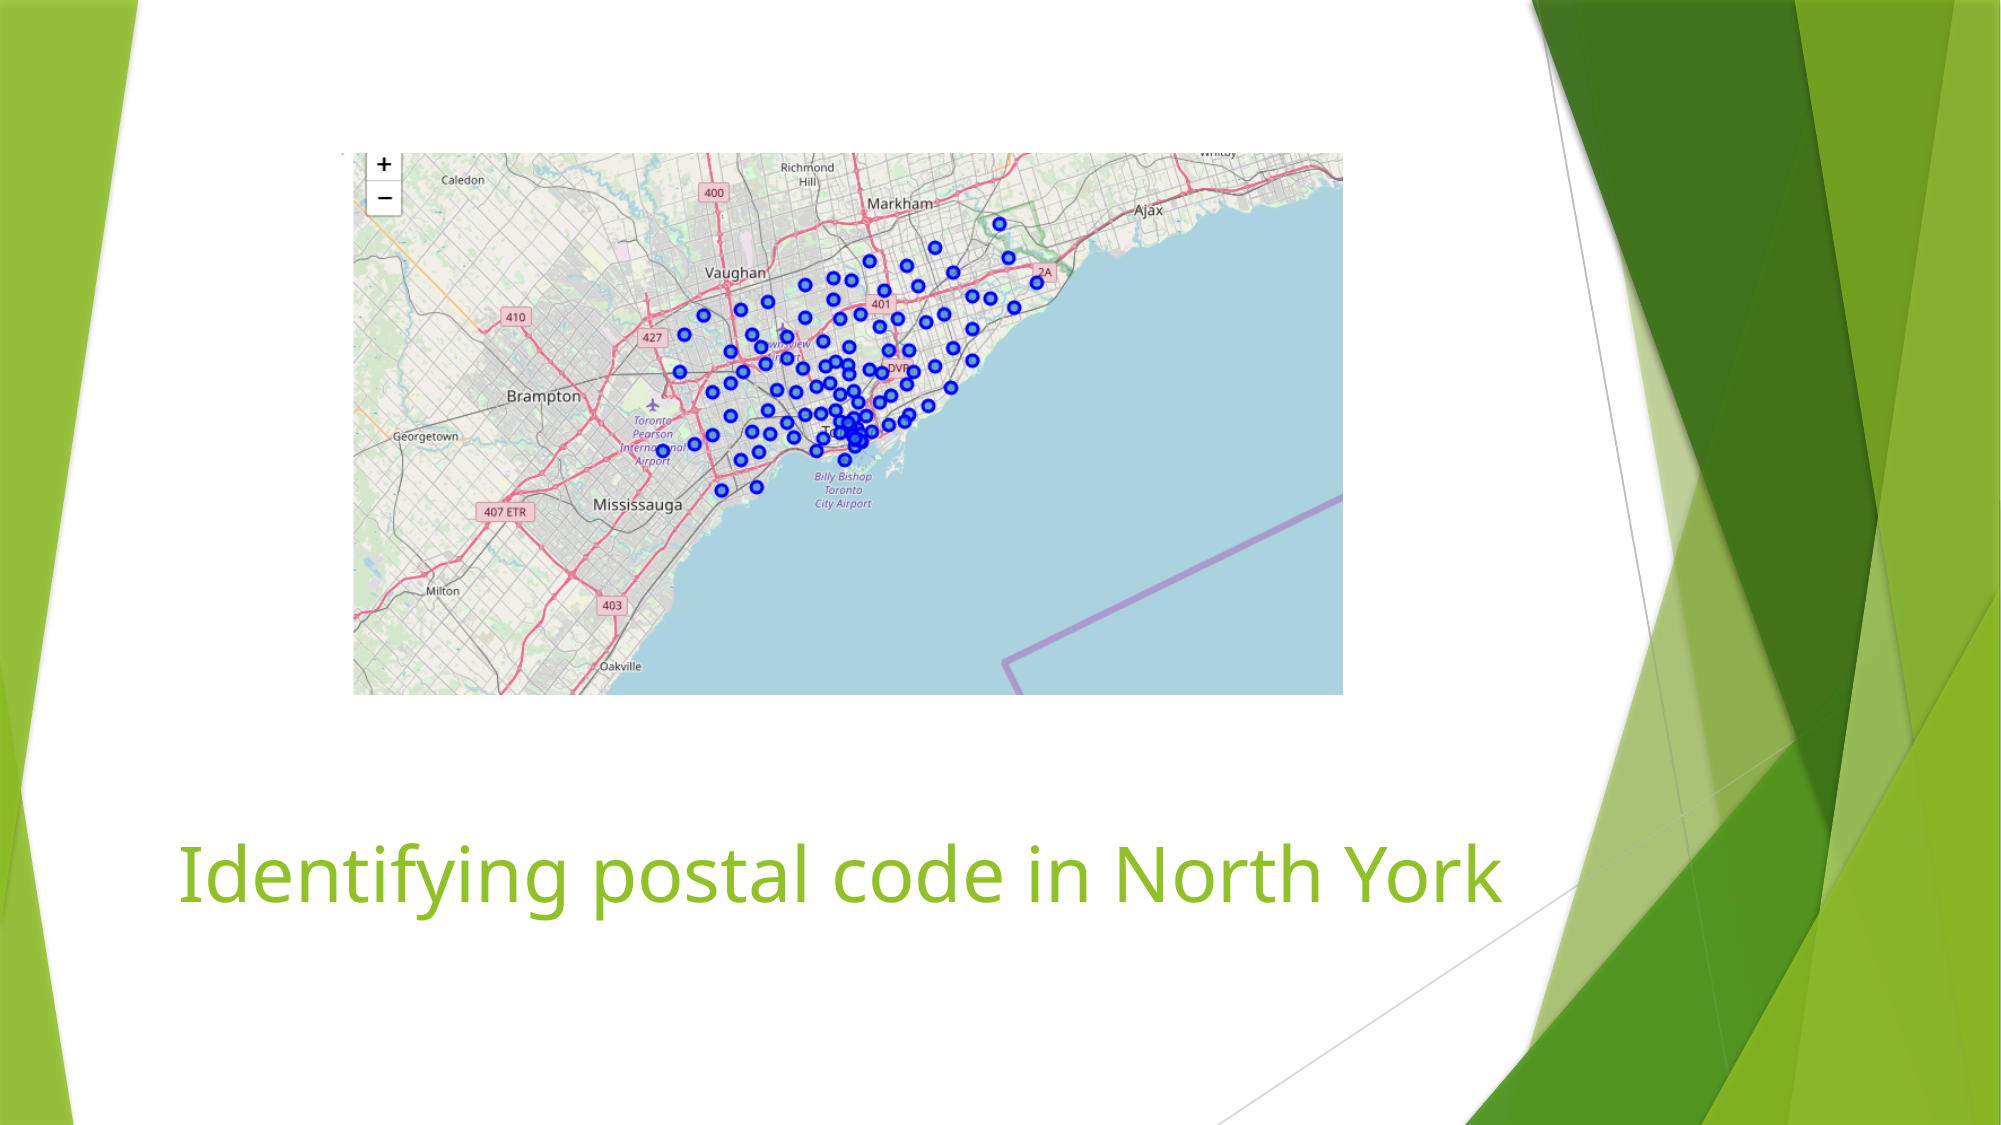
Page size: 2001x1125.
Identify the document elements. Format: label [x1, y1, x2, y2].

text_box [0, 0, 2000, 1125]
list [339, 152, 1344, 695]
